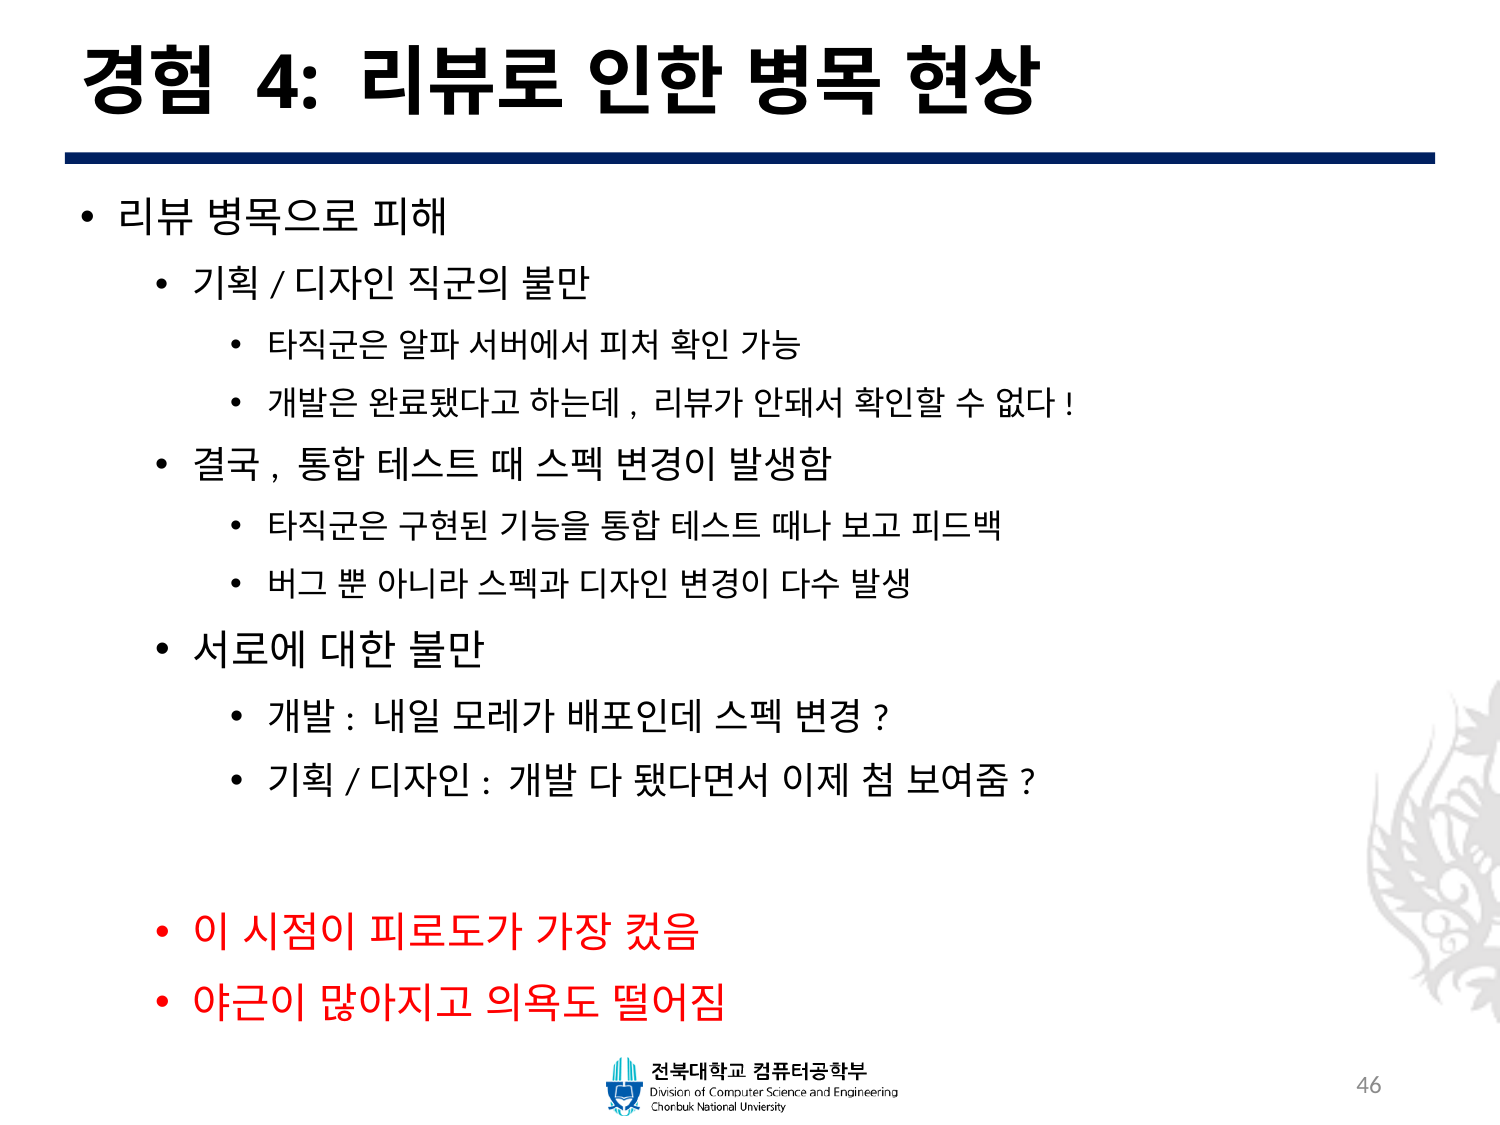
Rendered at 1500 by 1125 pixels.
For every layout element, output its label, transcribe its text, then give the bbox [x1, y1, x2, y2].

title 경험 4: 리뷰로 인한 병목 현상 [64, 26, 1436, 143]
list 리뷰 병목으로 피해 기획/디자인 직군의 불만 타직군은 알파 서버에서 피처 확인 가능 개발은 완료됐다고 하는데, 리뷰가 안돼서 확인할 수 없다! 결국, 통합 테스트 때 스펙 변경이 발생함 타직군은 구현된 기능을 통합 테스트 때나 보고 피드백 버그 뿐 아니라 스펙과 디자인 변경이 다수 발생 서로에 대한 불만 개발: 내일 모레가 배포인데 스펙 변경? 기획/디자인: 개발 다 됐다면서 이제 첨 보여줌? 이 시점이 피로도가 가장 컸음 야근이 많아지고 의욕도 떨어짐 [64, 173, 1436, 1039]
picture [600, 1057, 900, 1116]
slide_number 46 [1059, 1057, 1397, 1111]
